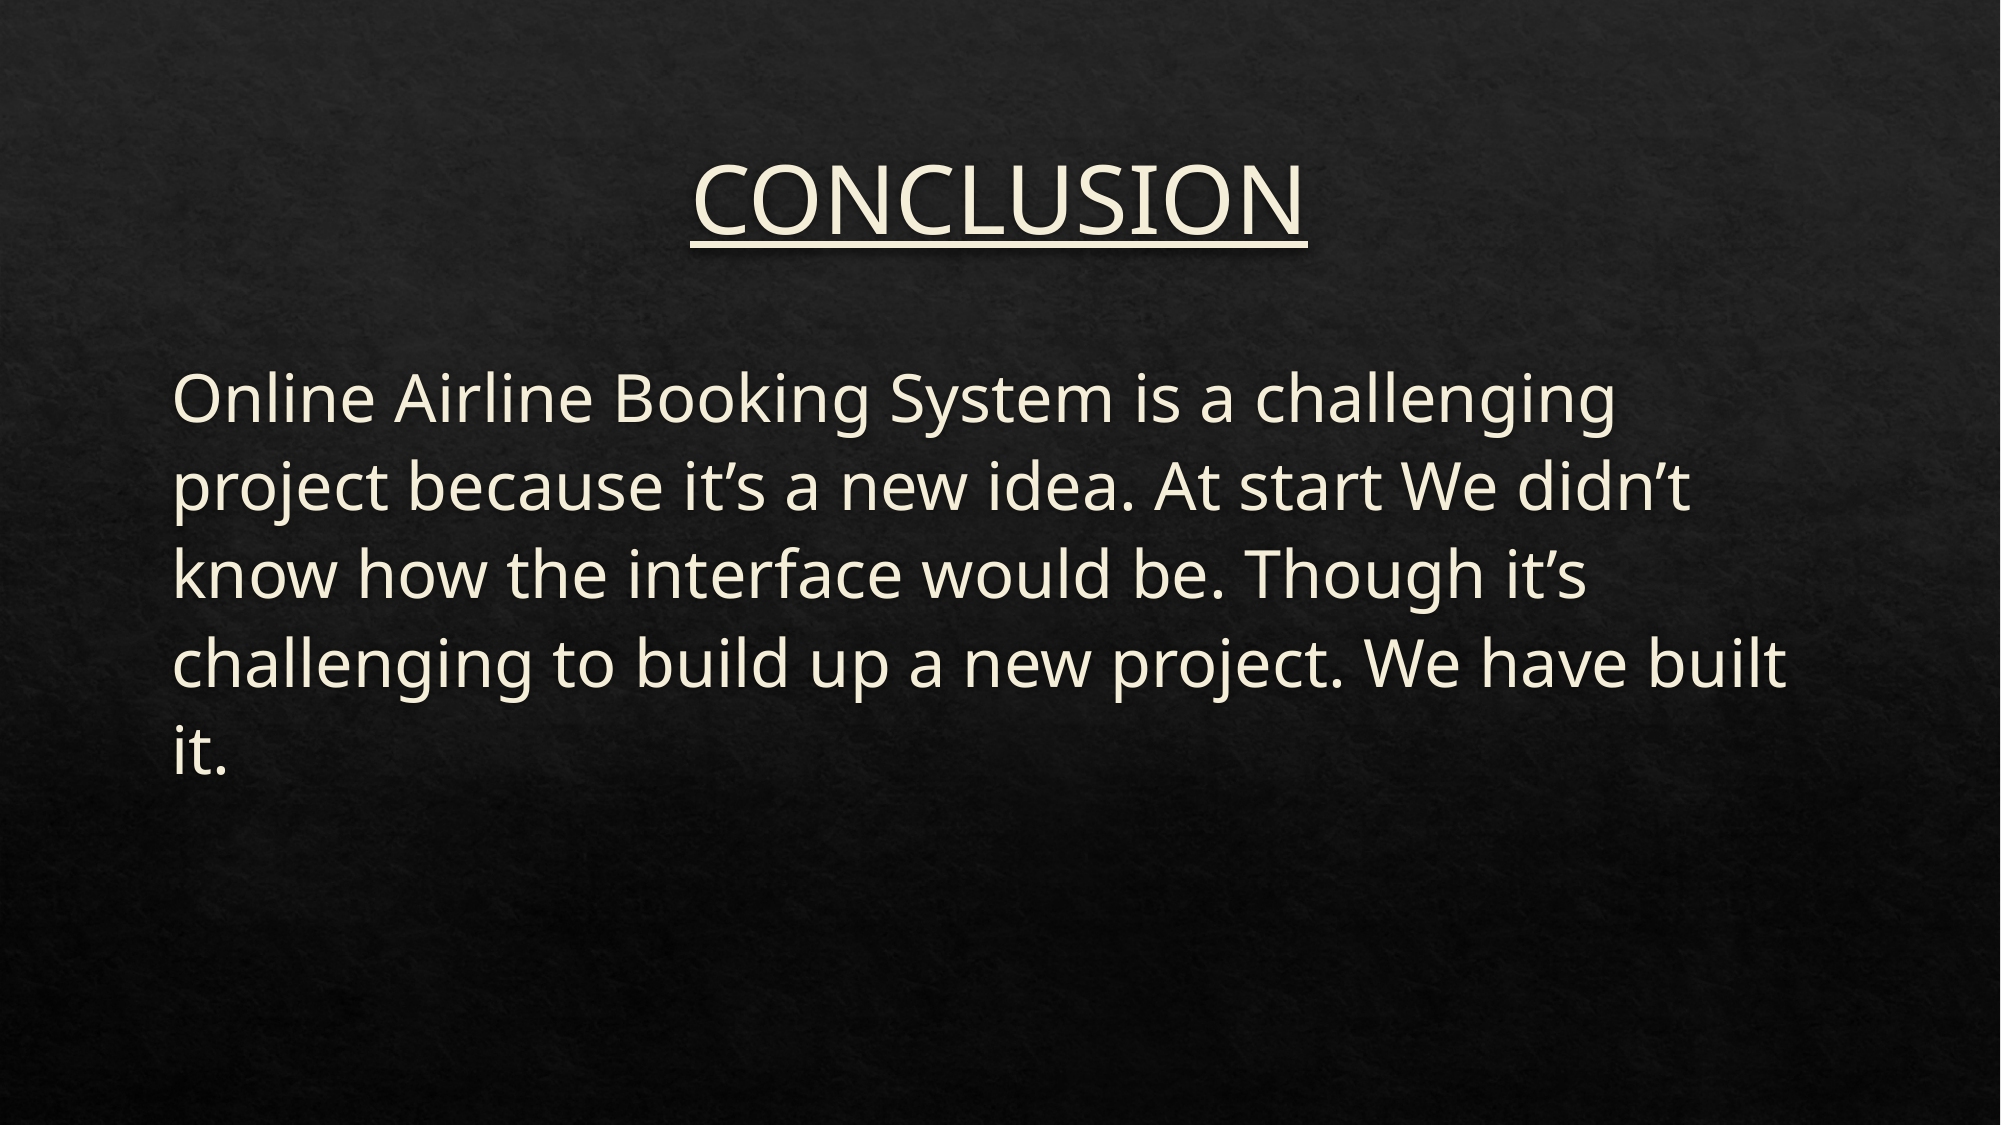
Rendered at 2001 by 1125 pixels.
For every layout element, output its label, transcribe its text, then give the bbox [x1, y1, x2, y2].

list Online Airline Booking System is a challenging project because it’s a new idea. At start We didn’t know how the interface would be. Though it’s challenging to build up a new project. We have built it. [149, 340, 1849, 950]
title CONCLUSION [149, 99, 1849, 307]
